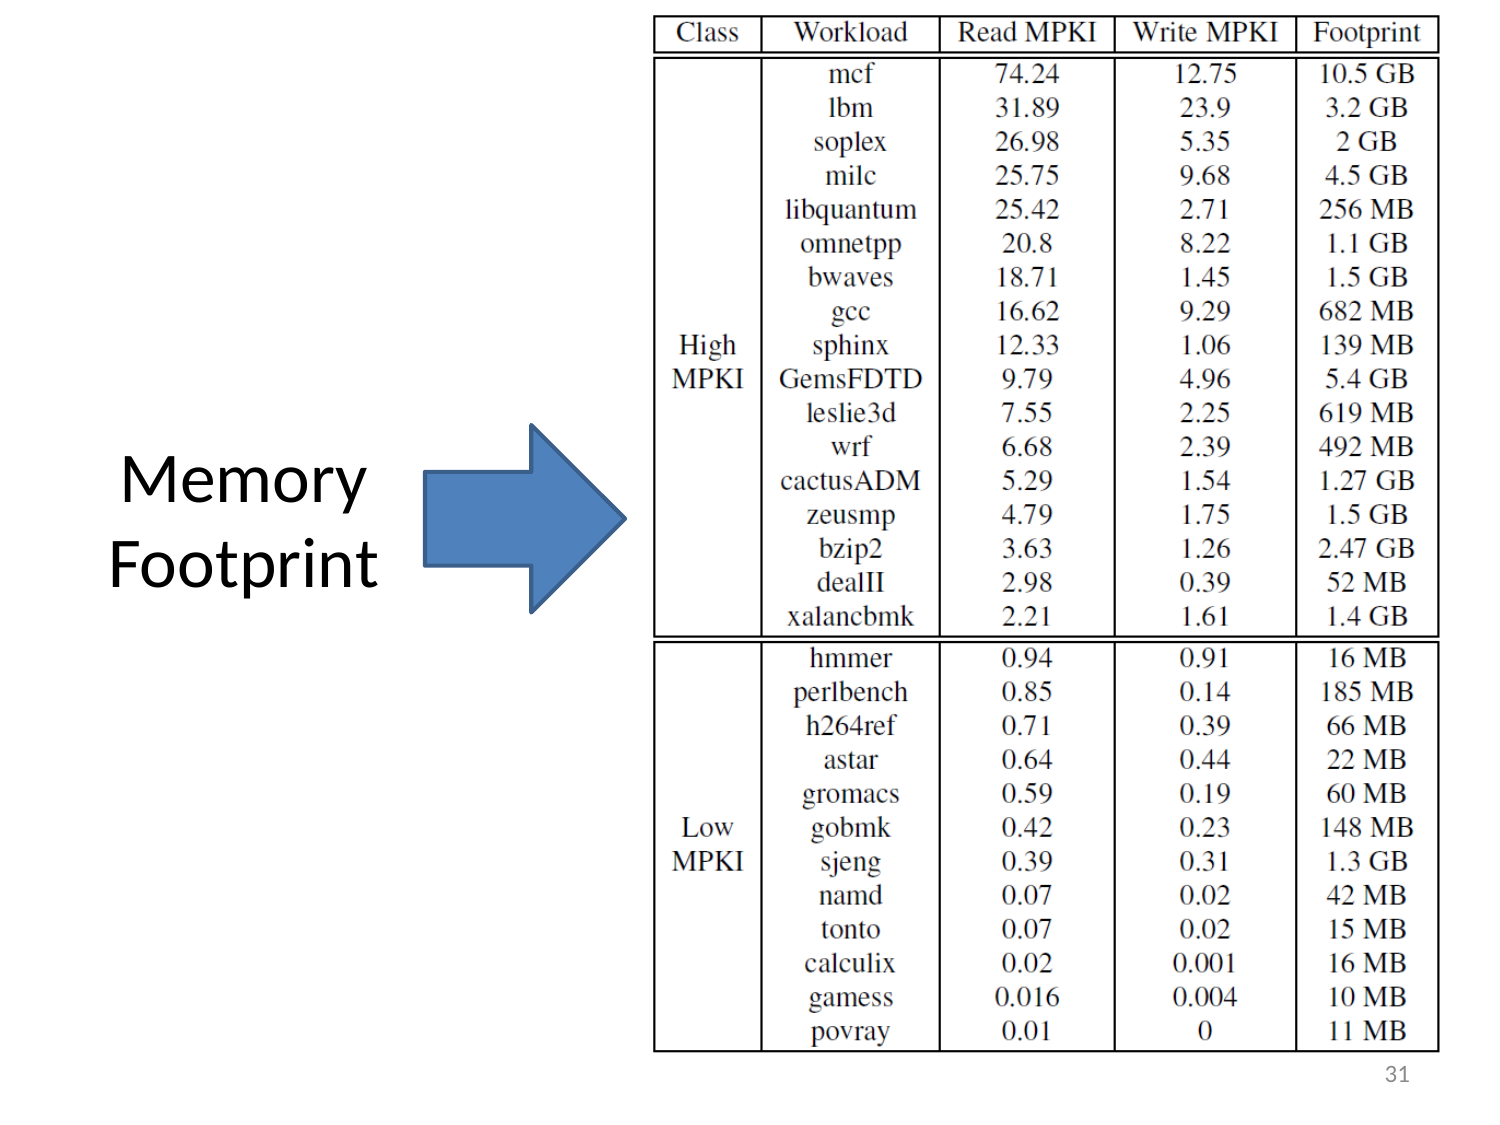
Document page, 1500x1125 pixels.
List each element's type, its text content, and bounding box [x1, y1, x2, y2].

slide_number 31 [1074, 1069, 1425, 1103]
title Memory Footprint [0, 422, 488, 611]
picture [649, 12, 1445, 1060]
text_box [422, 423, 628, 615]
